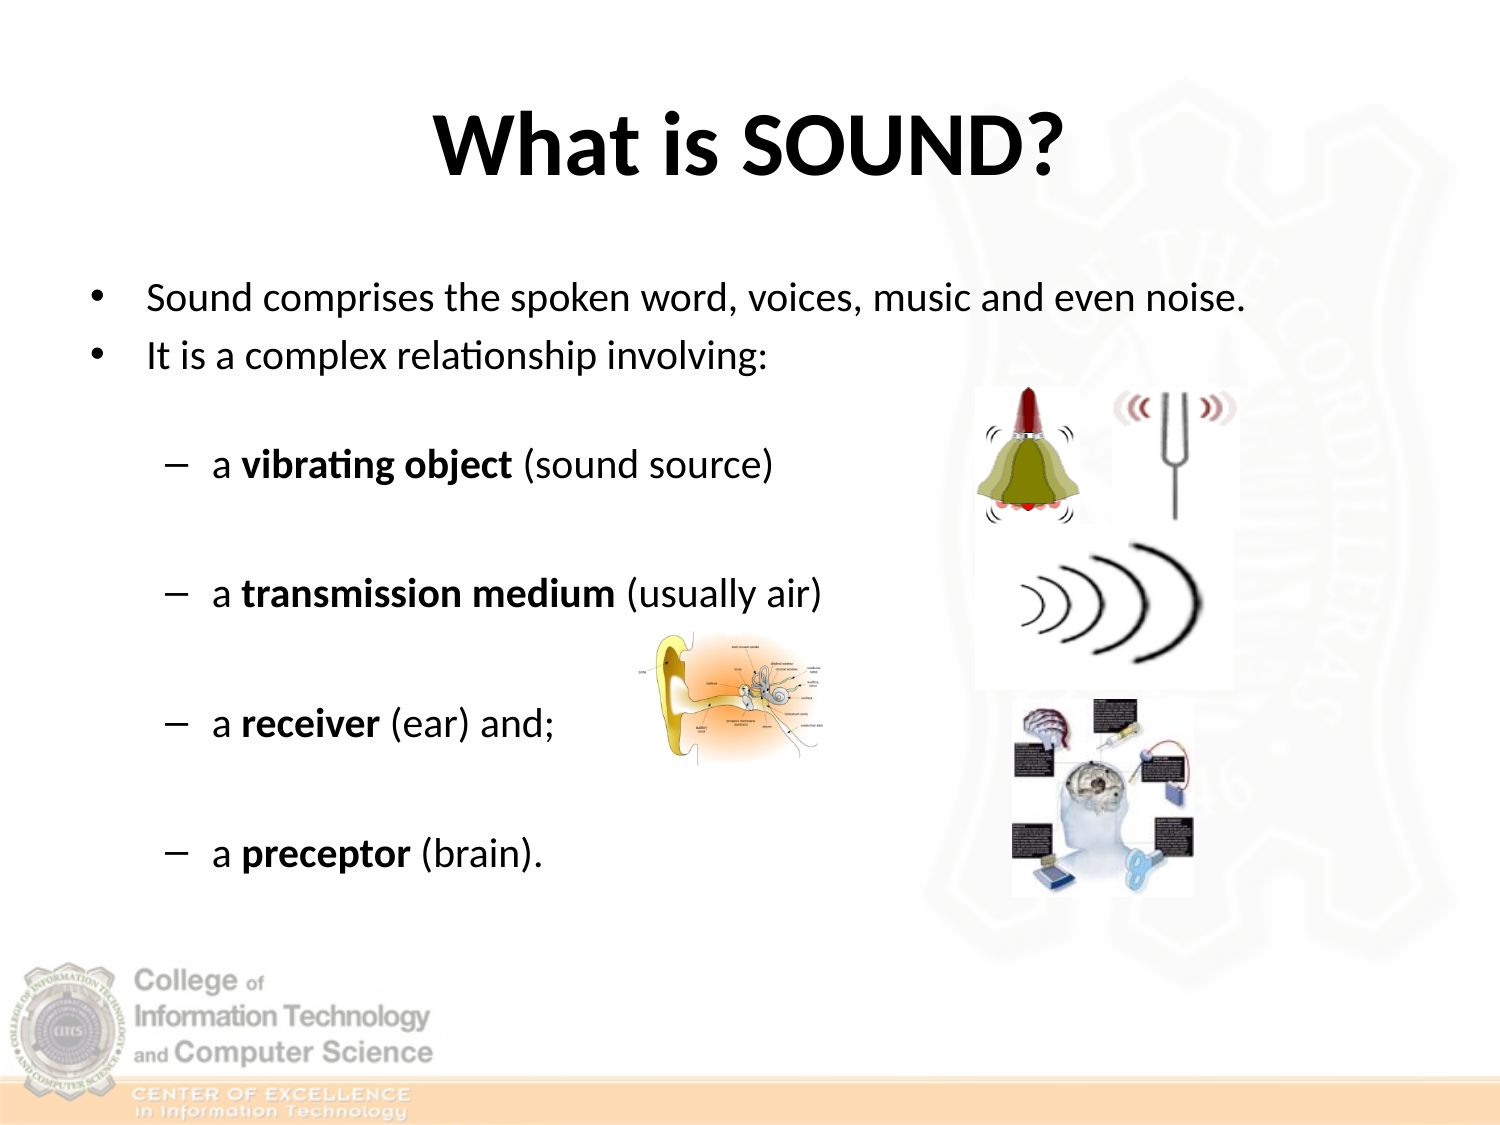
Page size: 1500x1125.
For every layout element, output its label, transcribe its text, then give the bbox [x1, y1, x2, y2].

picture [1112, 387, 1240, 526]
picture [974, 387, 1080, 524]
picture [637, 624, 824, 767]
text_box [974, 524, 1234, 691]
list Sound comprises the spoken word, voices, music and even noise. It is a complex relationship involving: a vibrating object (sound source) a transmission medium (usually air) a receiver (ear) and; a preceptor (brain). [75, 262, 1425, 1005]
picture [1012, 699, 1194, 898]
title What is SOUND? [75, 45, 1425, 233]
